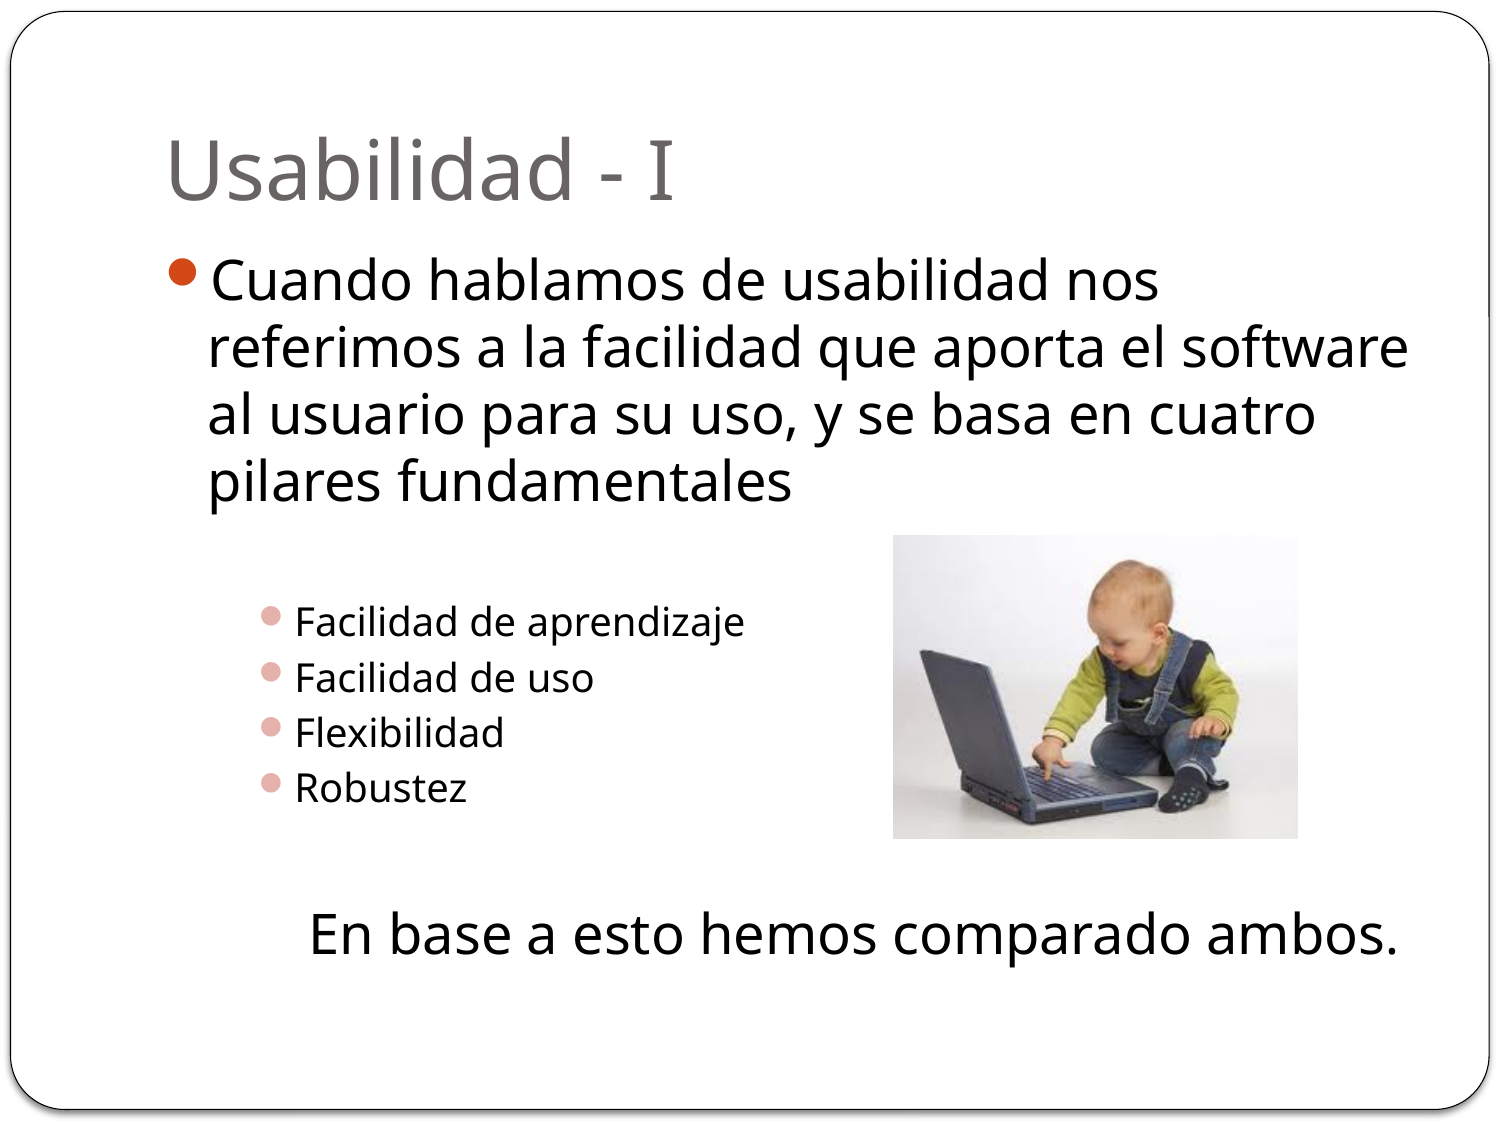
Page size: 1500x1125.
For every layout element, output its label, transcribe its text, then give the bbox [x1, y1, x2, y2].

list Cuando hablamos de usabilidad nos referimos a la facilidad que aporta el software al usuario para su uso, y se basa en cuatro pilares fundamentales Facilidad de aprendizaje Facilidad de uso Flexibilidad Robustez En base a esto hemos comparado ambos. [150, 237, 1425, 988]
title Usabilidad - I [150, 45, 1425, 233]
picture [892, 535, 1299, 840]
